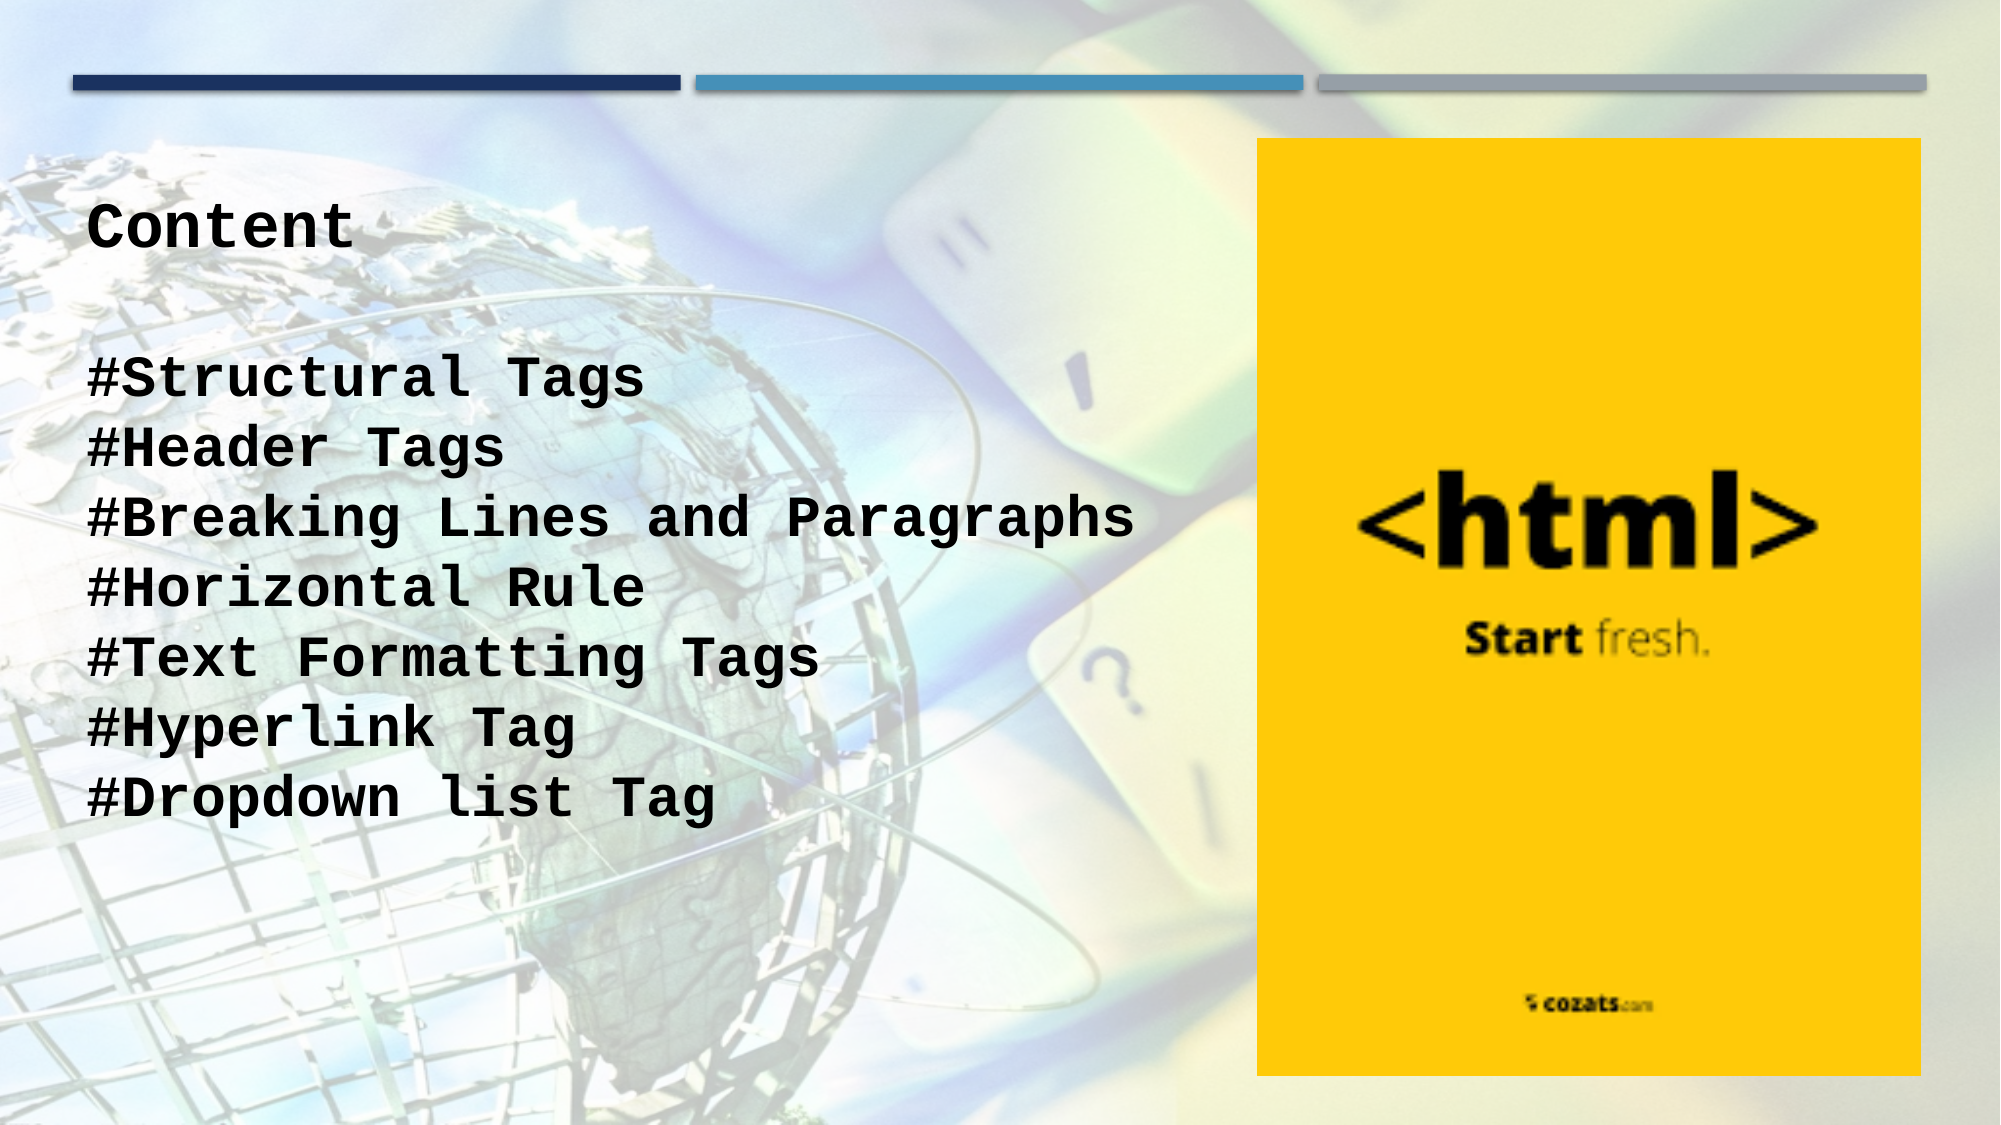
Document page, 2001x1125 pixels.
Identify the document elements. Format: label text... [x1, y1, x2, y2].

picture [1256, 138, 1921, 1076]
text_box Content #Structural Tags #Header Tags #Breaking Lines and Paragraphs #Horizontal Rule #Text Formatting Tags #Hyperlink Tag #Dropdown list Tag [71, 175, 1152, 913]
